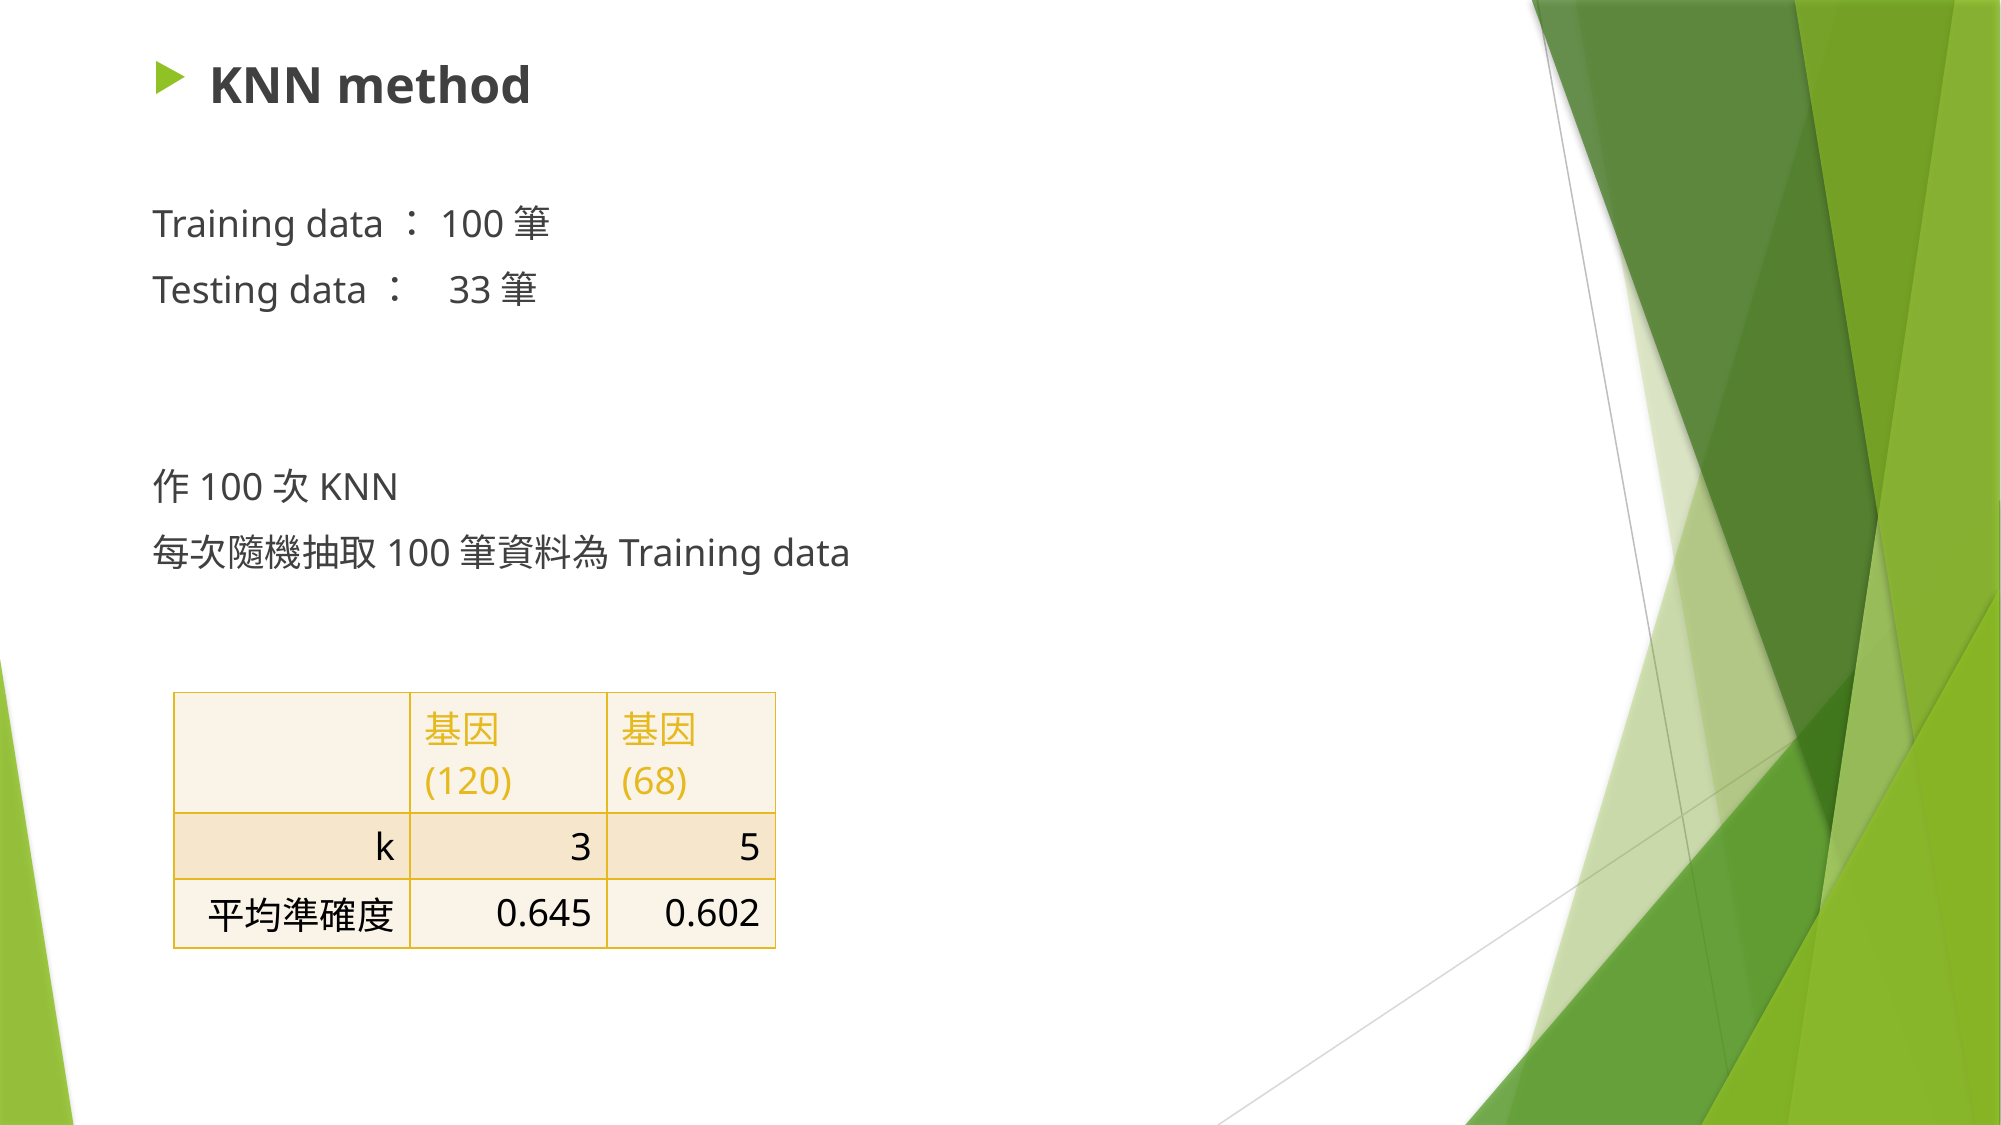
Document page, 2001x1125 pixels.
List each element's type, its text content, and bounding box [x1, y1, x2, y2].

table_header 基因(120) [411, 693, 606, 812]
table_cell 0.645 [411, 880, 606, 947]
table_header 基因(68) [608, 693, 775, 812]
table_header [175, 693, 409, 812]
table_cell 平均準確度 [175, 880, 409, 947]
table_cell 5 [608, 814, 775, 878]
table_cell 3 [411, 814, 606, 878]
list KNN method Training data：100筆 Testing data： 33筆 作100次KNN 每次隨機抽取100筆資料為Training data [137, 45, 1863, 1014]
table_cell 0.602 [608, 880, 775, 947]
table_cell k [175, 814, 409, 878]
